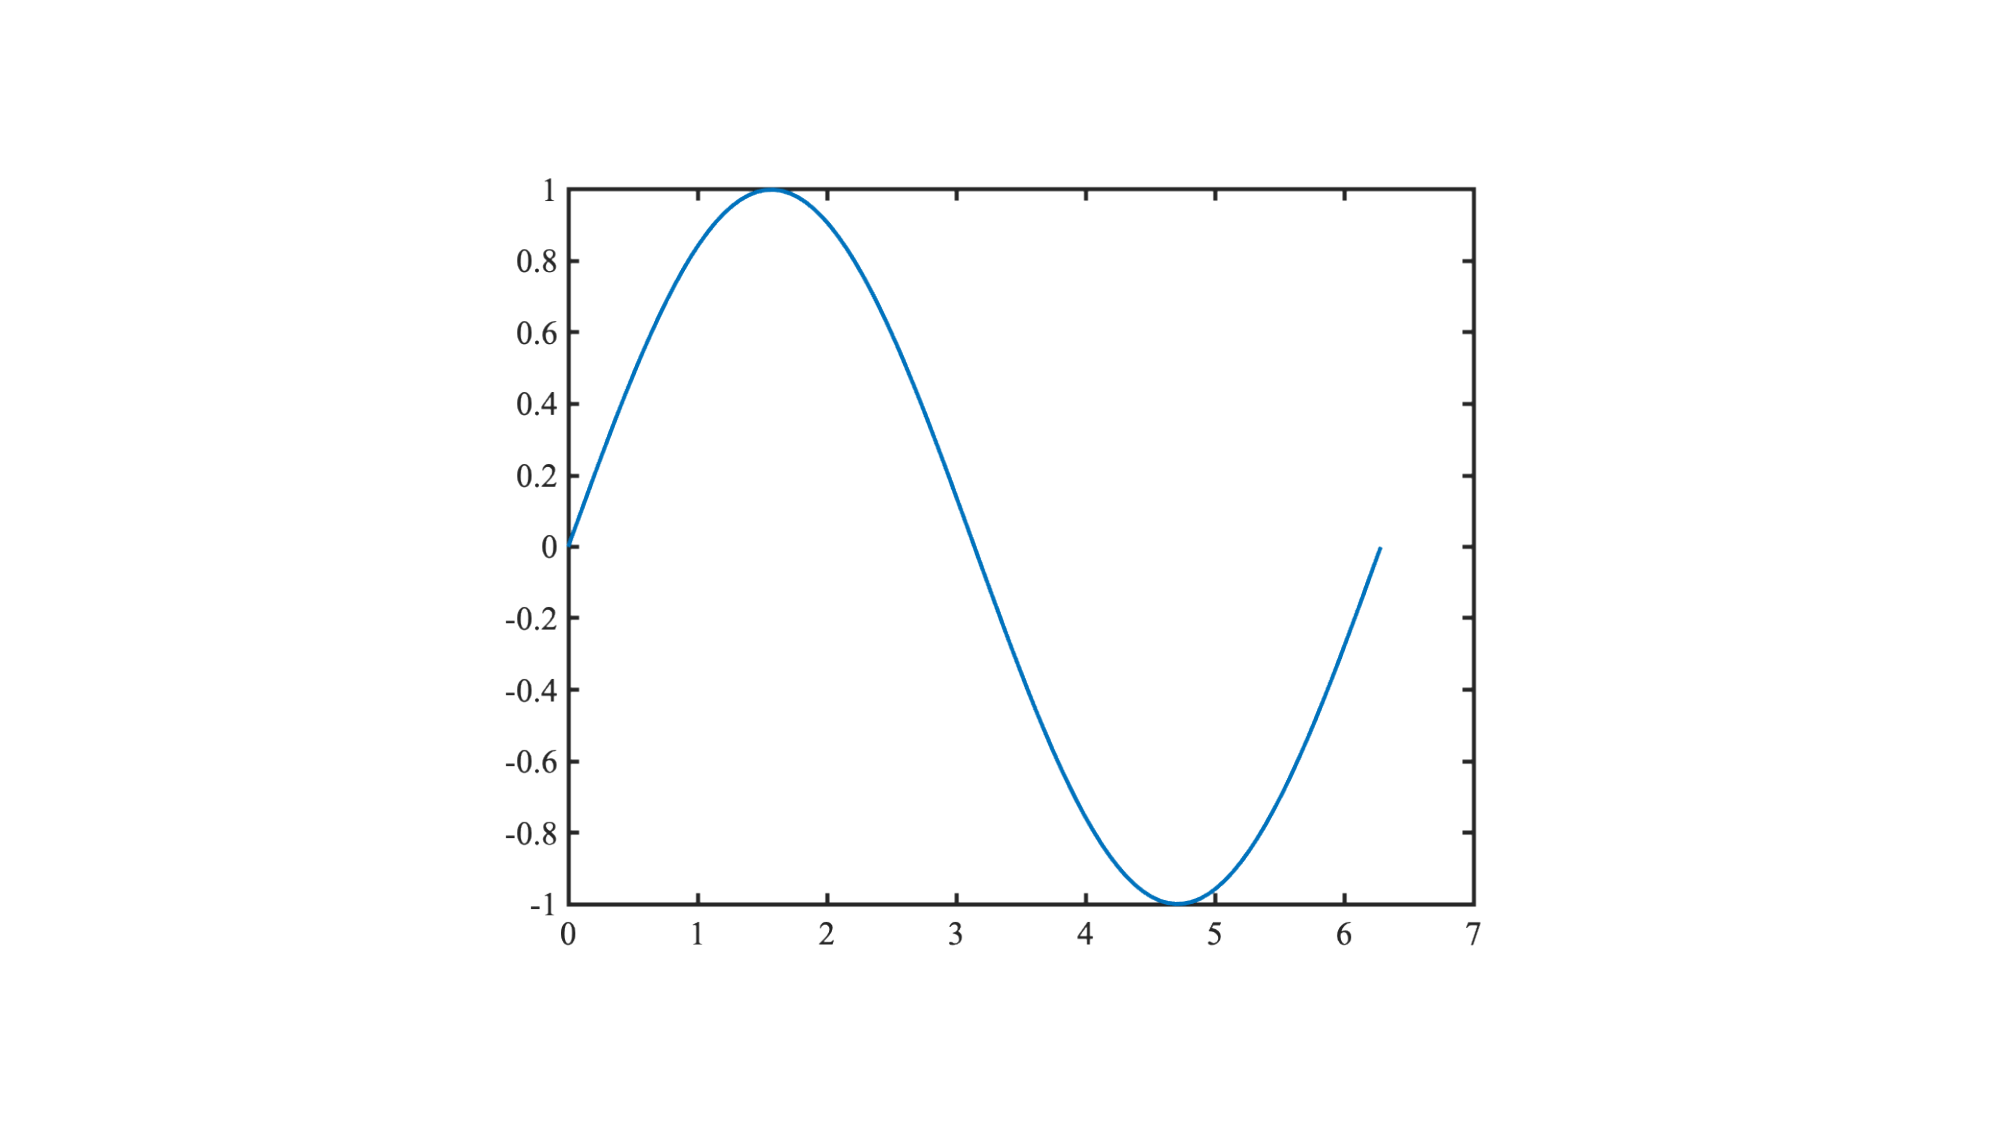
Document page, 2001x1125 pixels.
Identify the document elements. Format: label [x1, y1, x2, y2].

picture [416, 124, 1584, 1001]
